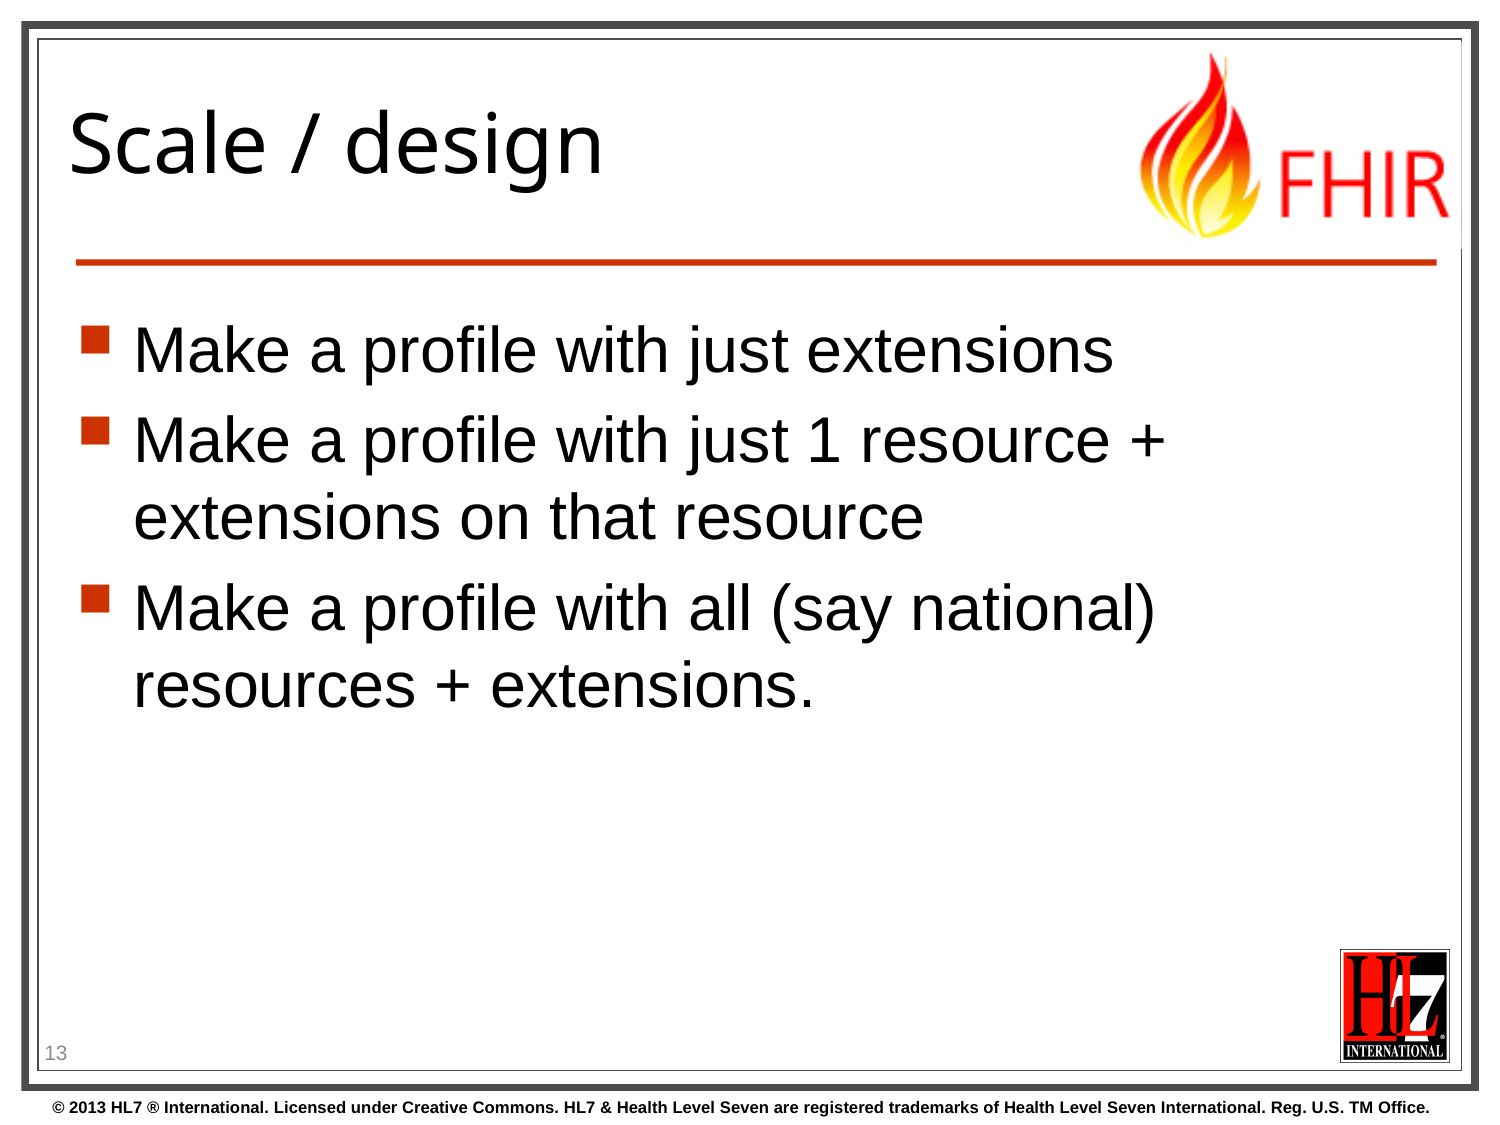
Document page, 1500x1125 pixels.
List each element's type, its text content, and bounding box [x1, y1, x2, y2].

picture [1128, 42, 1462, 249]
list Make a profile with just extensions Make a profile with just 1 resource + extensions on that resource Make a profile with all (say national) resources + extensions. [62, 299, 1438, 1035]
slide_number 13 [29, 1034, 148, 1071]
title Scale / design [53, 54, 1128, 244]
picture [1340, 949, 1450, 1063]
